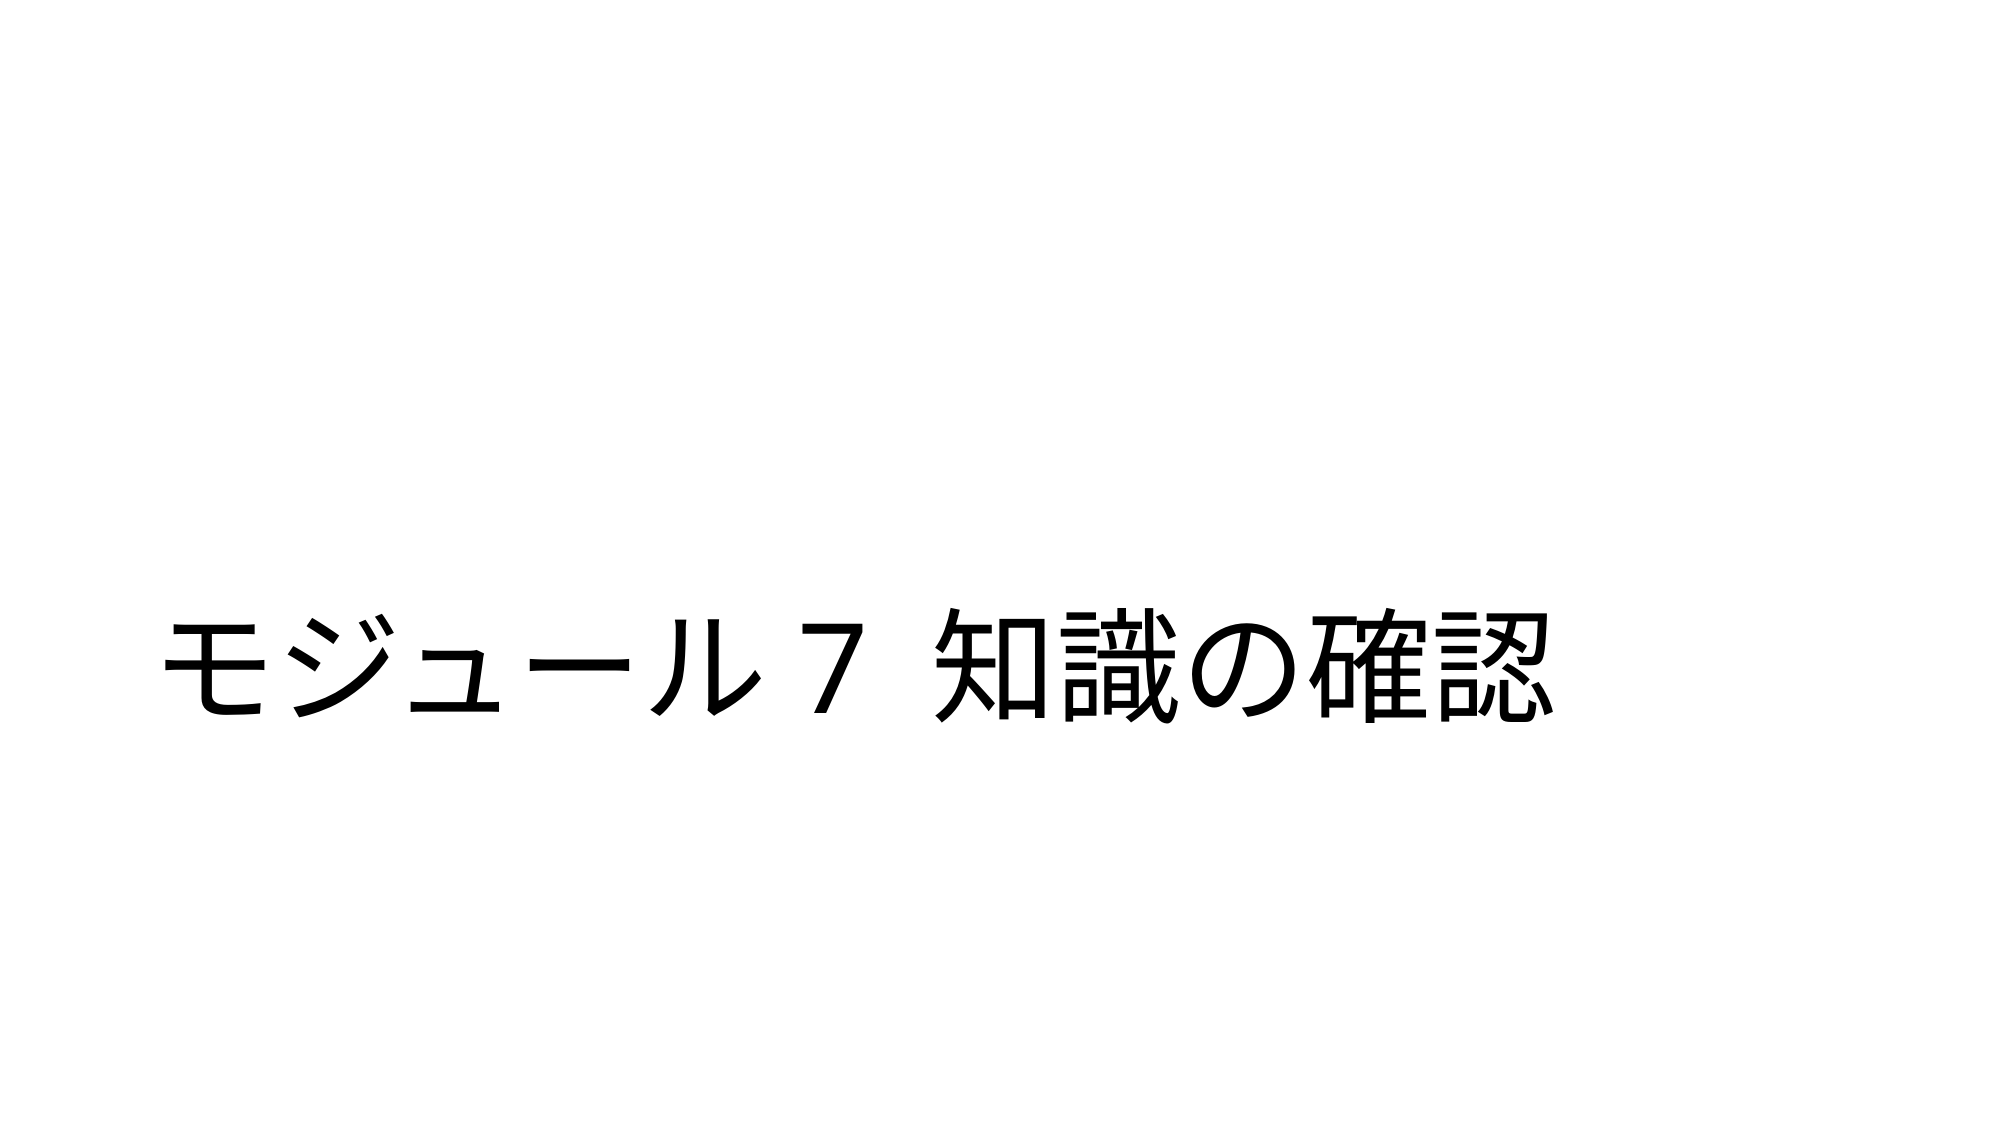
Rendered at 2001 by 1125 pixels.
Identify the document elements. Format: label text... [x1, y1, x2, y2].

title モジュール7 知識の確認 [136, 280, 1862, 749]
